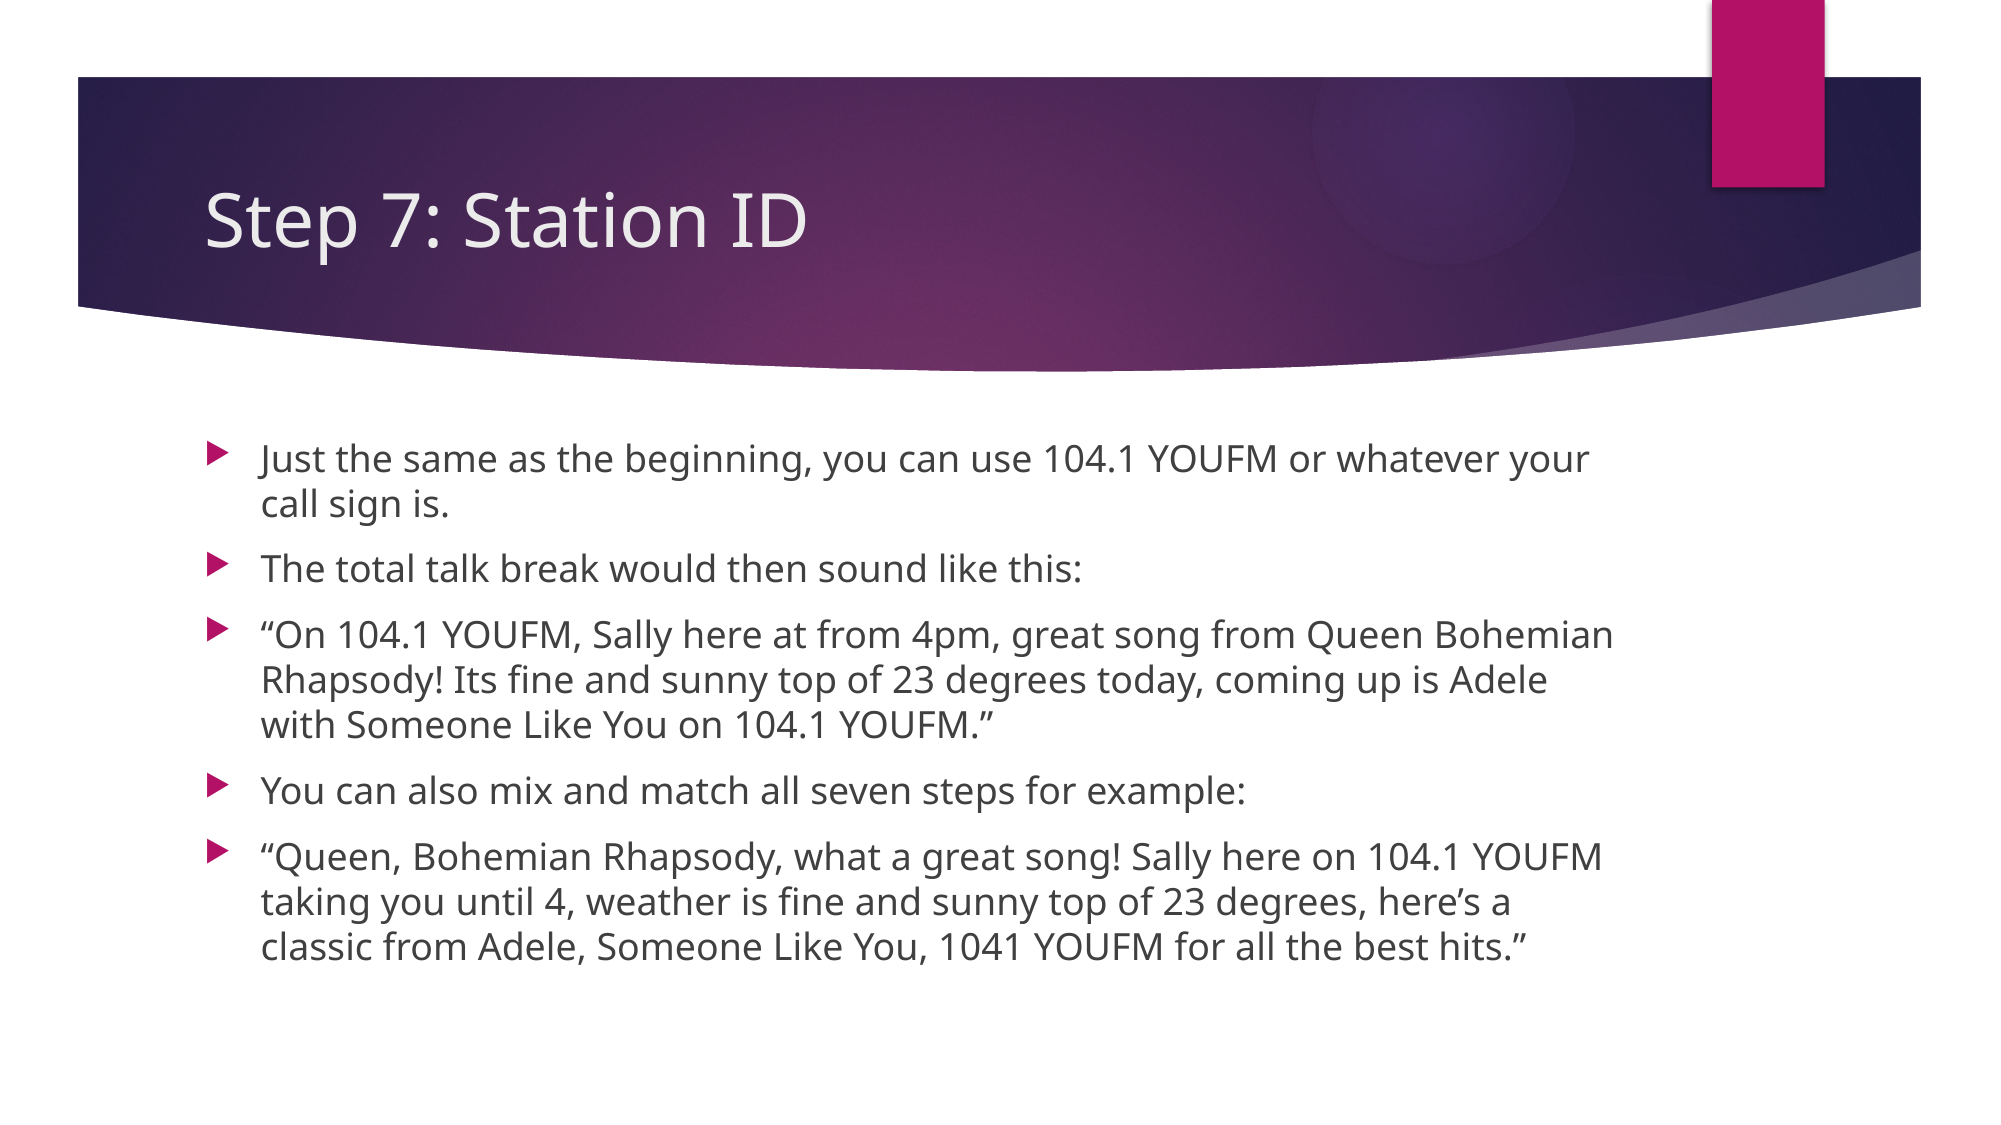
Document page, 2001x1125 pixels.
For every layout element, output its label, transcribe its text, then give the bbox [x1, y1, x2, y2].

title Step 7: Station ID [189, 159, 1627, 276]
list Just the same as the beginning, you can use 104.1 YOUFM or whatever your call sign is. The total talk break would then sound like this: “On 104.1 YOUFM, Sally here at from 4pm, great song from Queen Bohemian Rhapsody! Its fine and sunny top of 23 degrees today, coming up is Adele with Someone Like You on 104.1 YOUFM.” You can also mix and match all seven steps for example: “Queen, Bohemian Rhapsody, what a great song! Sally here on 104.1 YOUFM taking you until 4, weather is fine and sunny top of 23 degrees, here’s a classic from Adele, Someone Like You, 1041 YOUFM for all the best hits.” [189, 427, 1638, 988]
